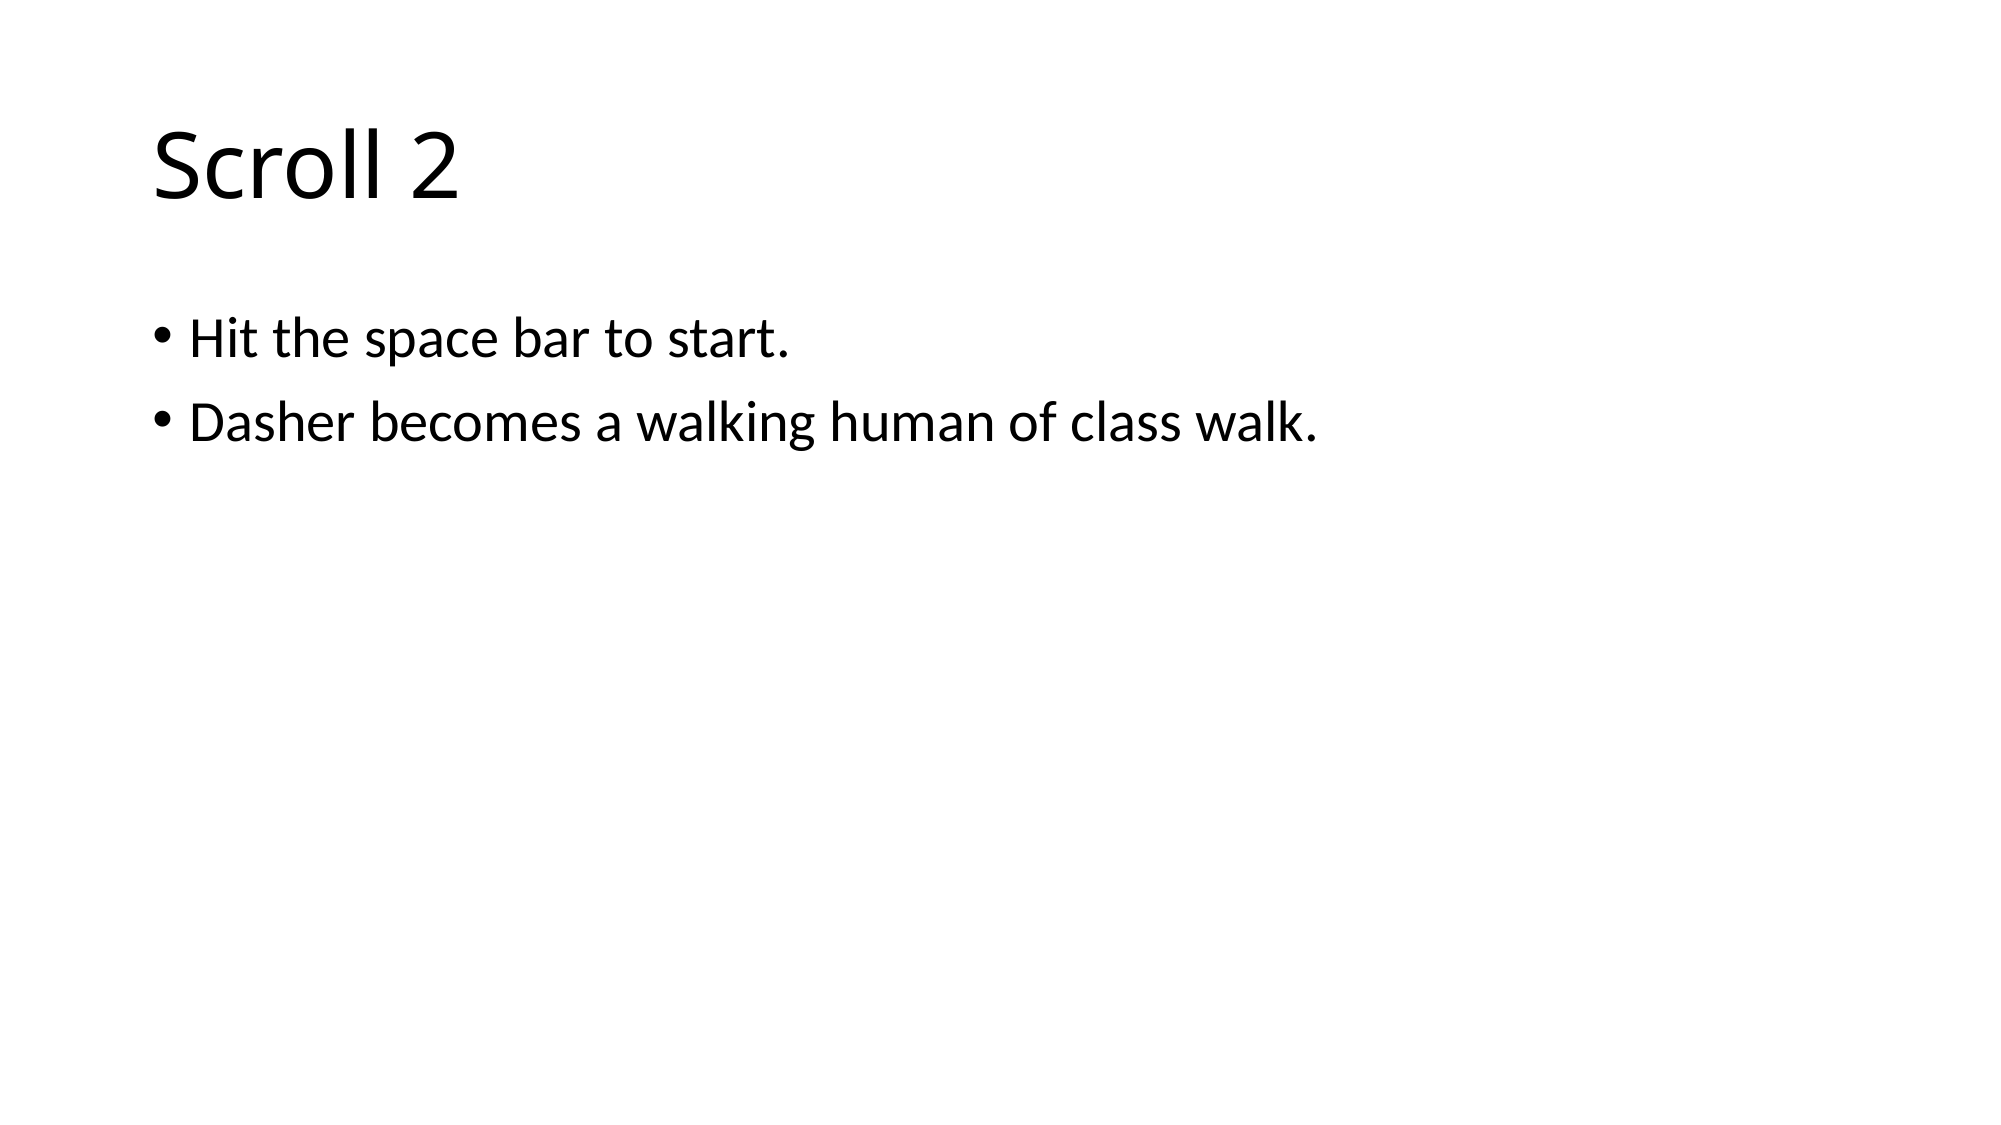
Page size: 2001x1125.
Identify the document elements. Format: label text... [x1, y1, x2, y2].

list Hit the space bar to start. Dasher becomes a walking human of class walk. [137, 299, 1863, 595]
title Scroll 2 [137, 59, 1863, 278]
